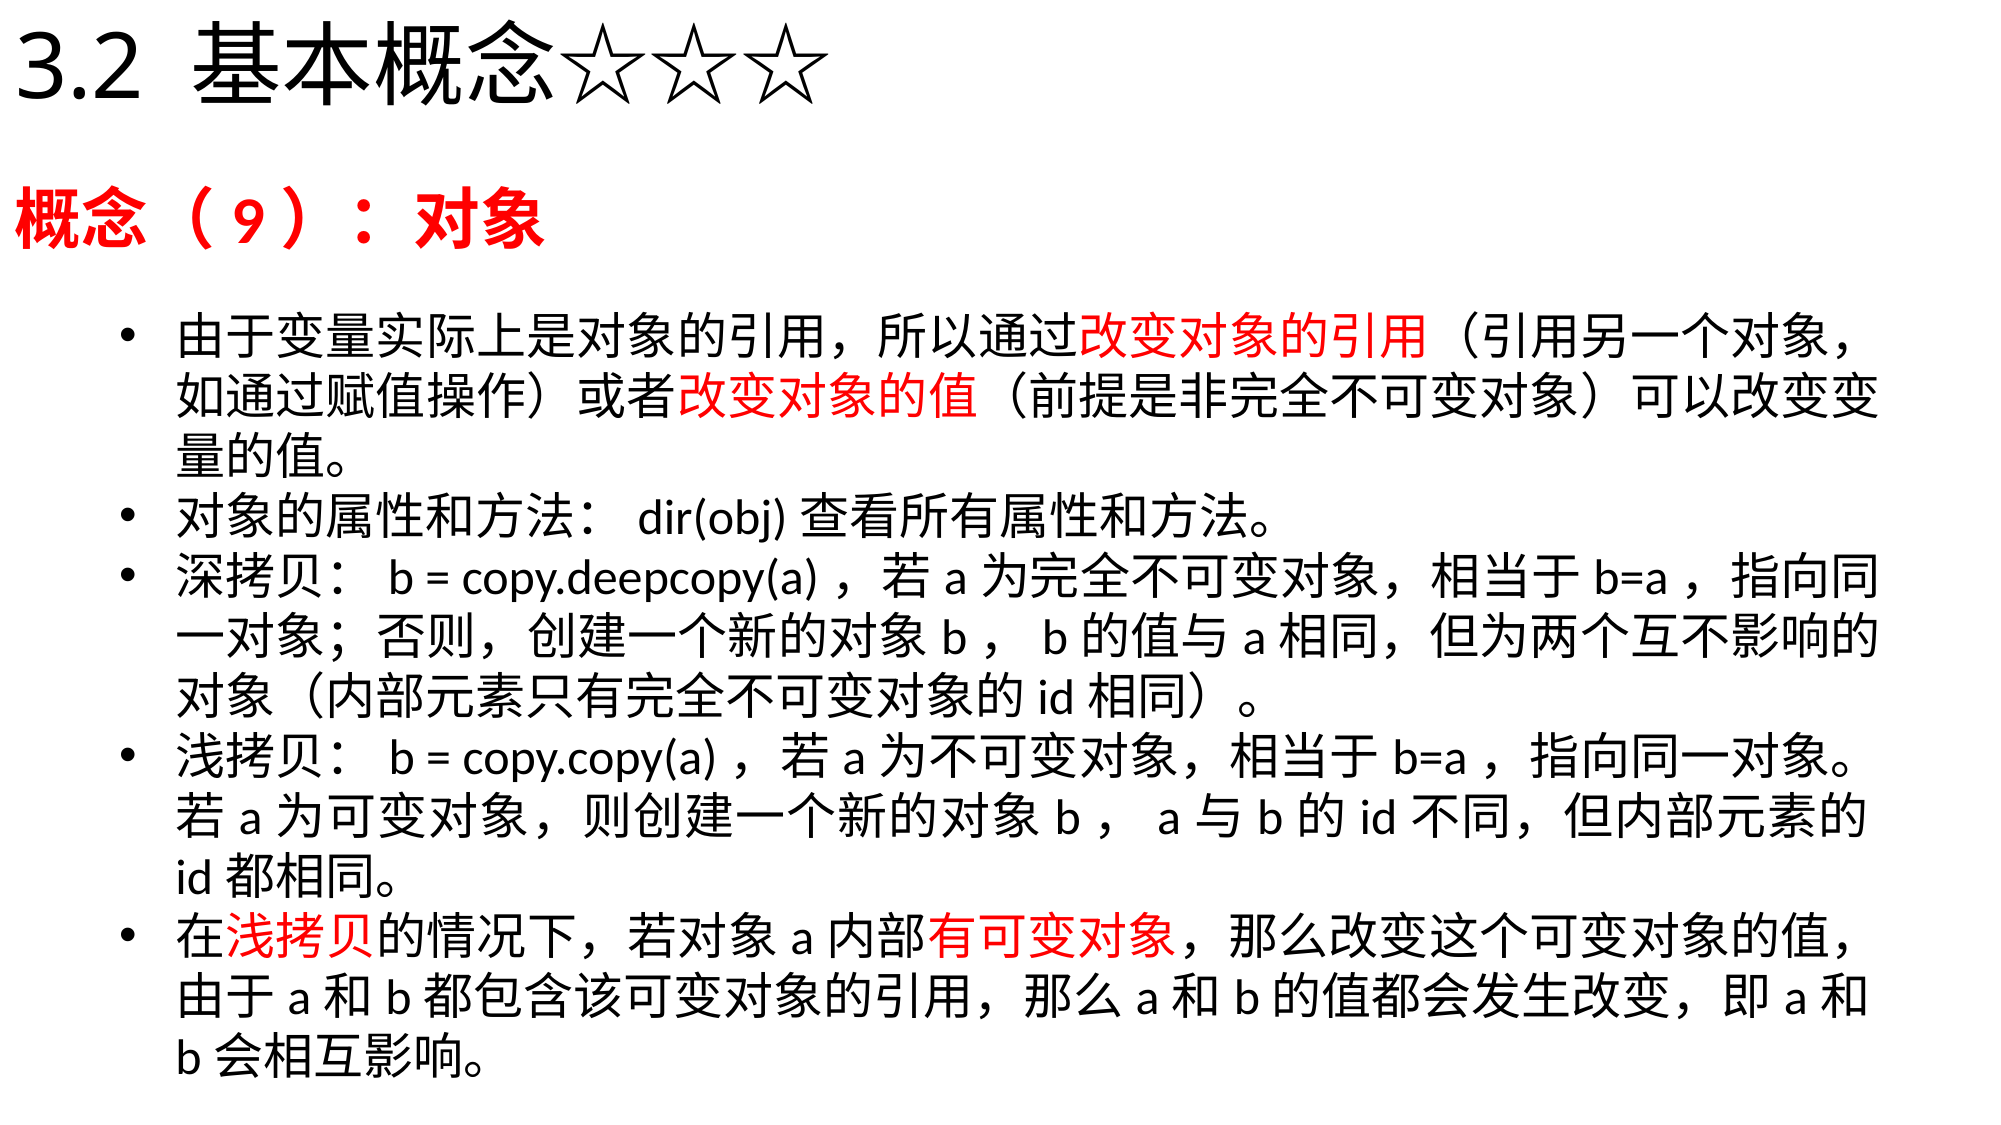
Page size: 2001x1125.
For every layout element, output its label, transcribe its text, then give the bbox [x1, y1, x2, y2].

title 3.2 基本概念☆☆☆ [0, 0, 2000, 138]
text_box 由于变量实际上是对象的引用，所以通过改变对象的引用（引用另一个对象，如通过赋值操作）或者改变对象的值（前提是非完全不可变对象）可以改变变量的值。 对象的属性和方法：dir(obj)查看所有属性和方法。 深拷贝：b = copy.deepcopy(a)，若a为完全不可变对象，相当于b=a，指向同一对象；否则，创建一个新的对象b，b的值与a相同，但为两个互不影响的对象（内部元素只有完全不可变对象的id相同）。 浅拷贝：b = copy.copy(a)，若a为不可变对象，相当于b=a，指向同一对象。若a为可变对象，则创建一个新的对象b，a与b的id不同，但内部元素的id都相同。 在浅拷贝的情况下，若对象a内部有可变对象，那么改变这个可变对象的值，由于a和b都包含该可变对象的引用，那么a和b的值都会发生改变，即a和b会相互影响。 [104, 296, 1896, 1092]
text_box 概念（9）：对象 [0, 169, 2000, 264]
